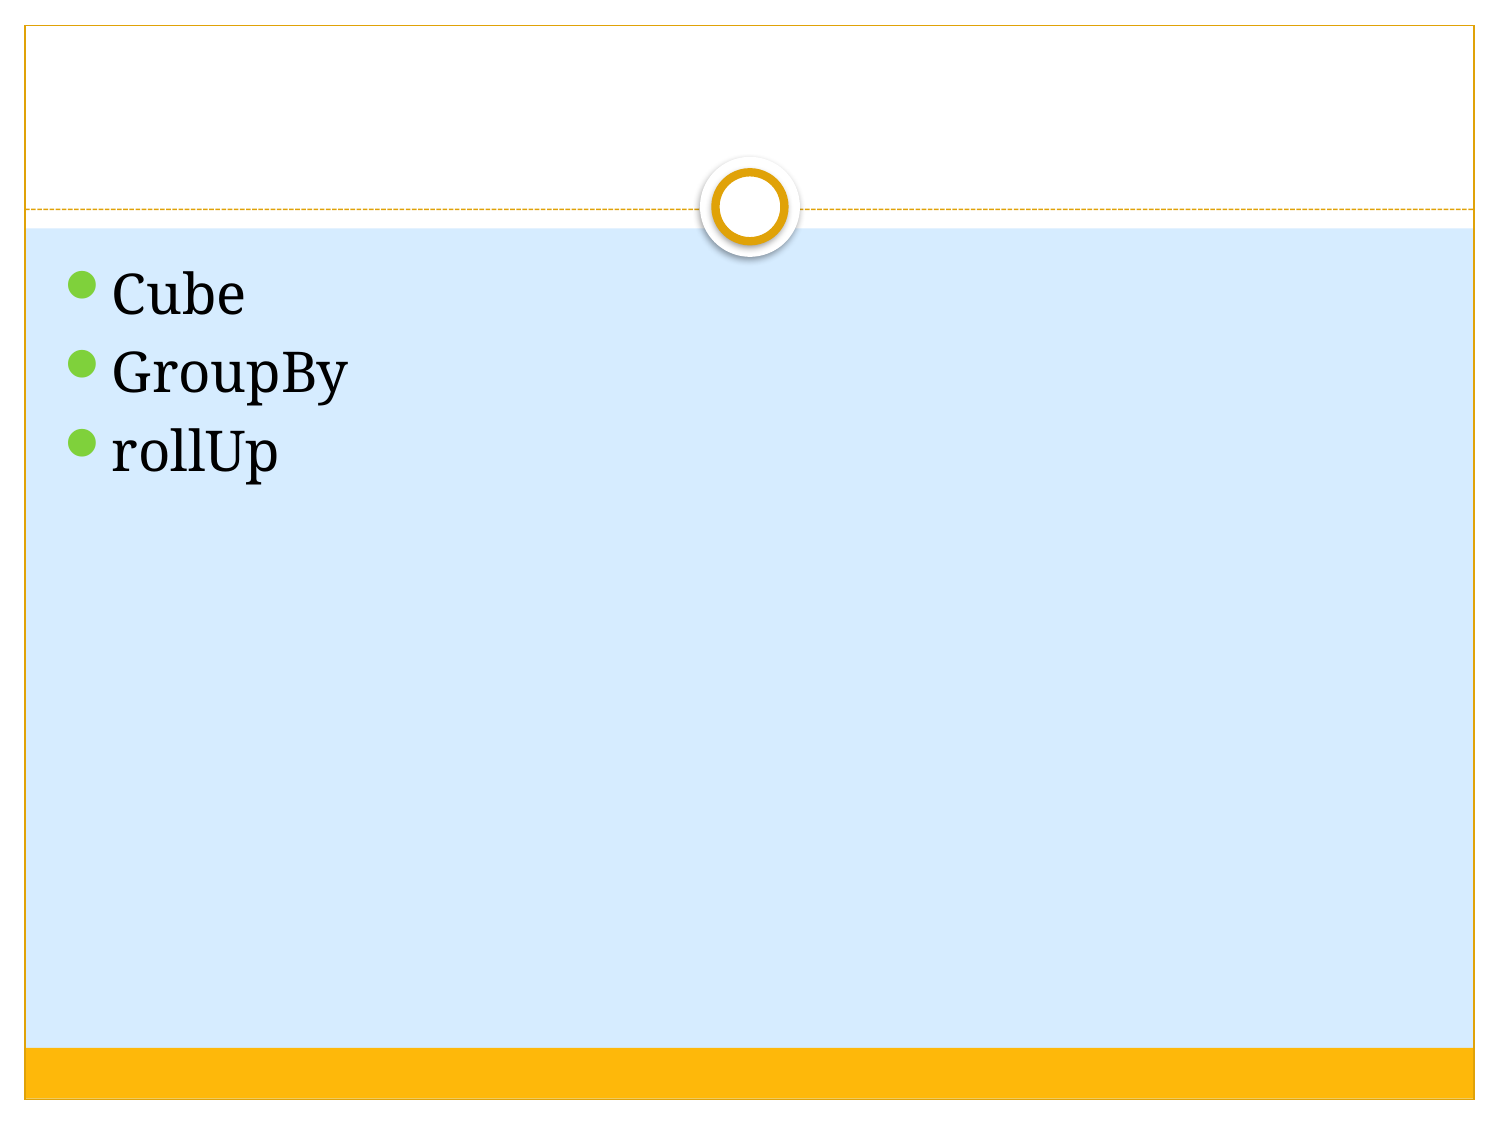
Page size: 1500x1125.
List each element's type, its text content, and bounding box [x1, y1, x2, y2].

list Cube GroupBy rollUp [49, 250, 1445, 1001]
